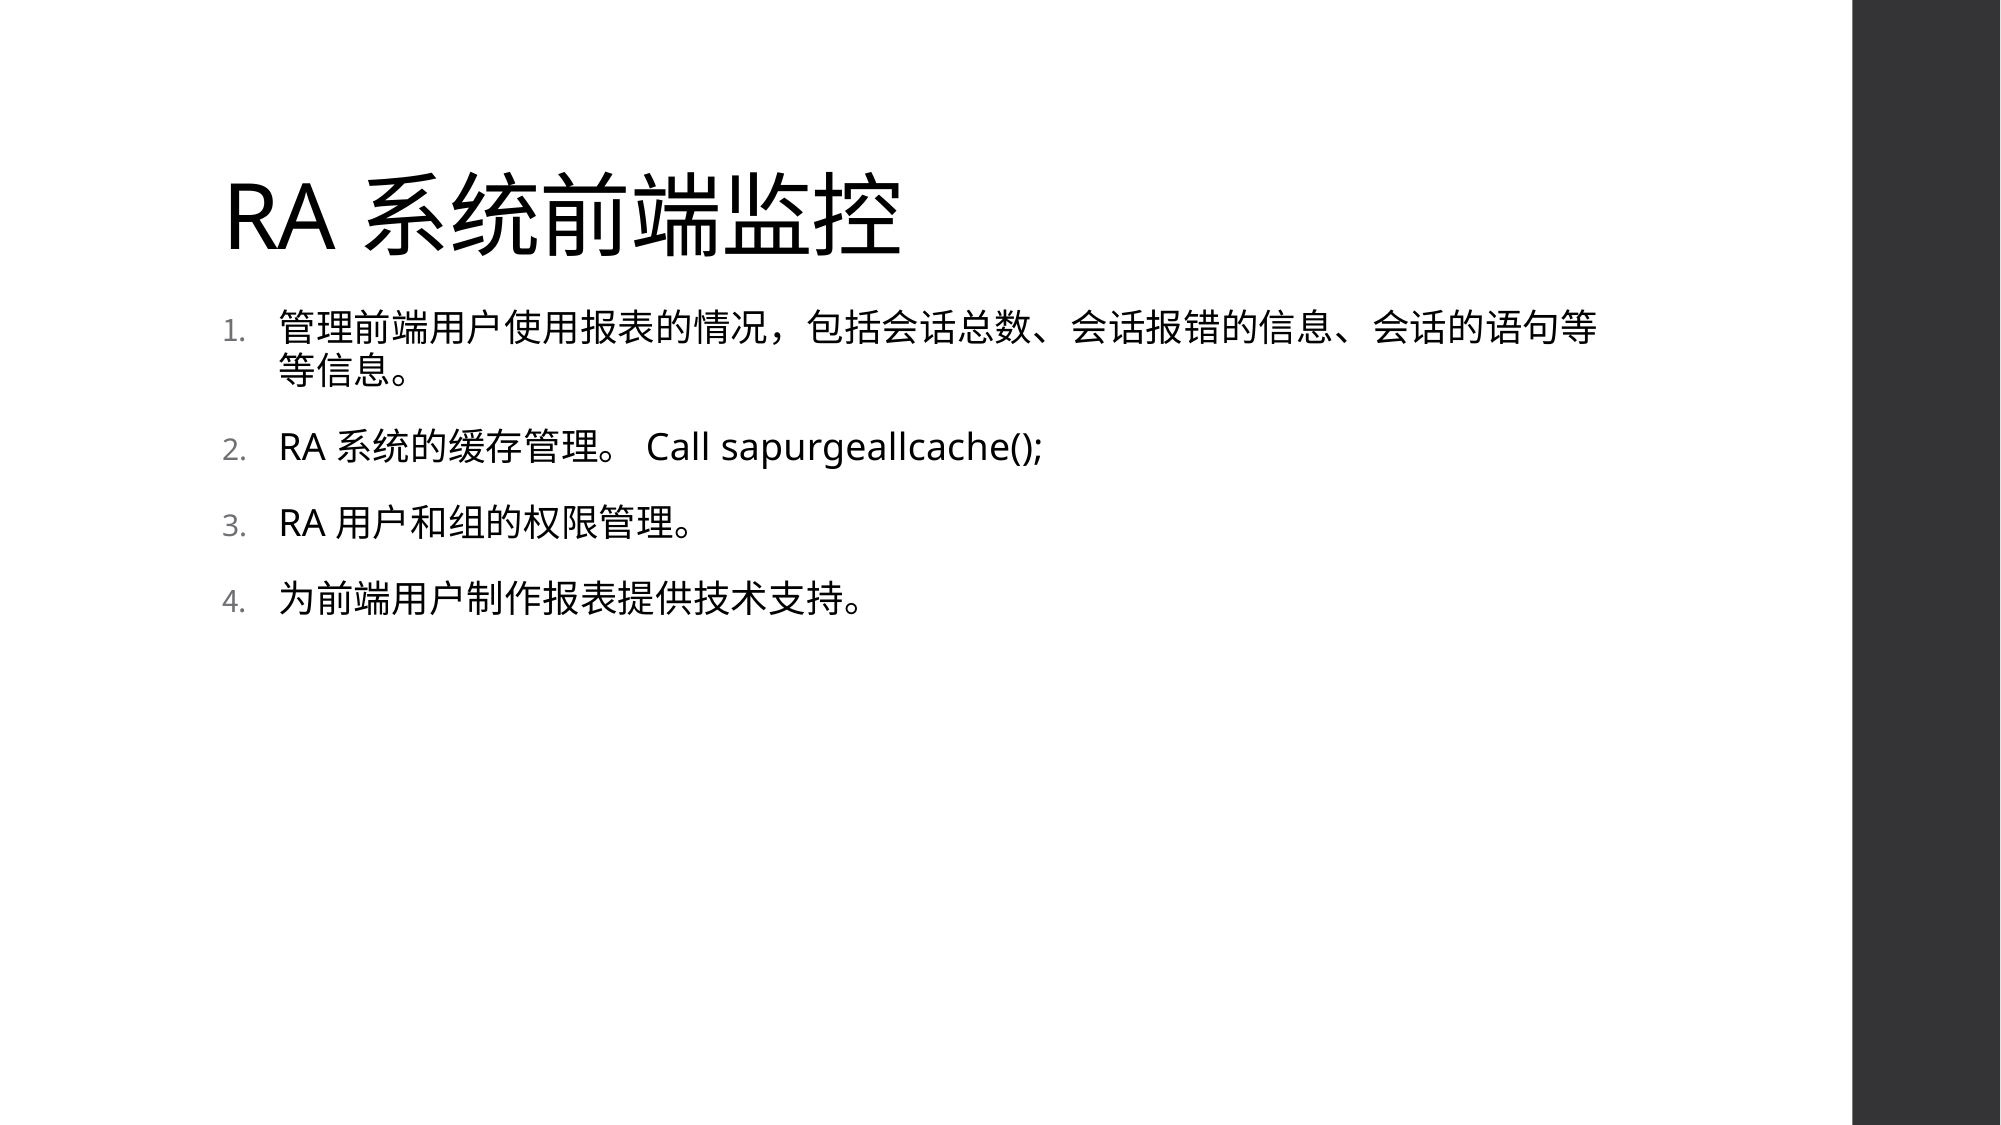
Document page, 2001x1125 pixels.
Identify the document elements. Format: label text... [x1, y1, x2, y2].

list 管理前端用户使用报表的情况，包括会话总数、会话报错的信息、会话的语句等等信息。 RA系统的缓存管理。Call sapurgeallcache(); RA用户和组的权限管理。 为前端用户制作报表提供技术支持。 [206, 299, 1617, 1014]
title RA系统前端监控 [206, 60, 1797, 278]
